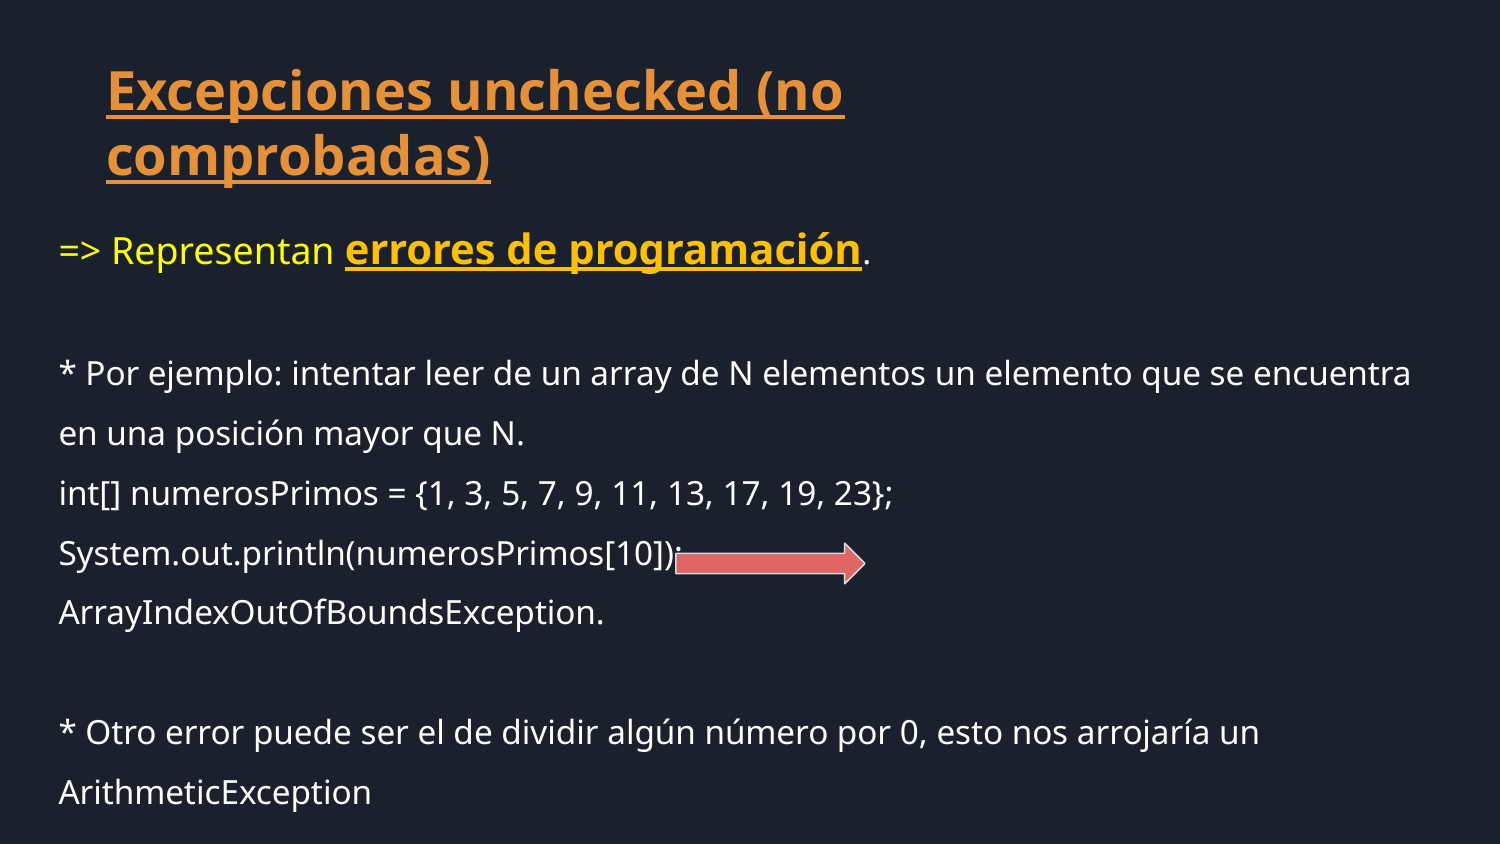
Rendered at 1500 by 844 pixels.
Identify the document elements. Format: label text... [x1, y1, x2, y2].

text_box => Representan errores de programación. * Por ejemplo: intentar leer de un array de N elementos un elemento que se encuentra en una posición mayor que N. int[] numerosPrimos = {1, 3, 5, 7, 9, 11, 13, 17, 19, 23}; System.out.println(numerosPrimos[10]); ArrayIndexOutOfBoundsException. * Otro error puede ser el de dividir algún número por 0, esto nos arrojaría un ArithmeticException [43, 182, 1457, 827]
text_box Excepciones unchecked (no comprobadas) [90, 41, 1170, 182]
text_box [675, 543, 865, 584]
